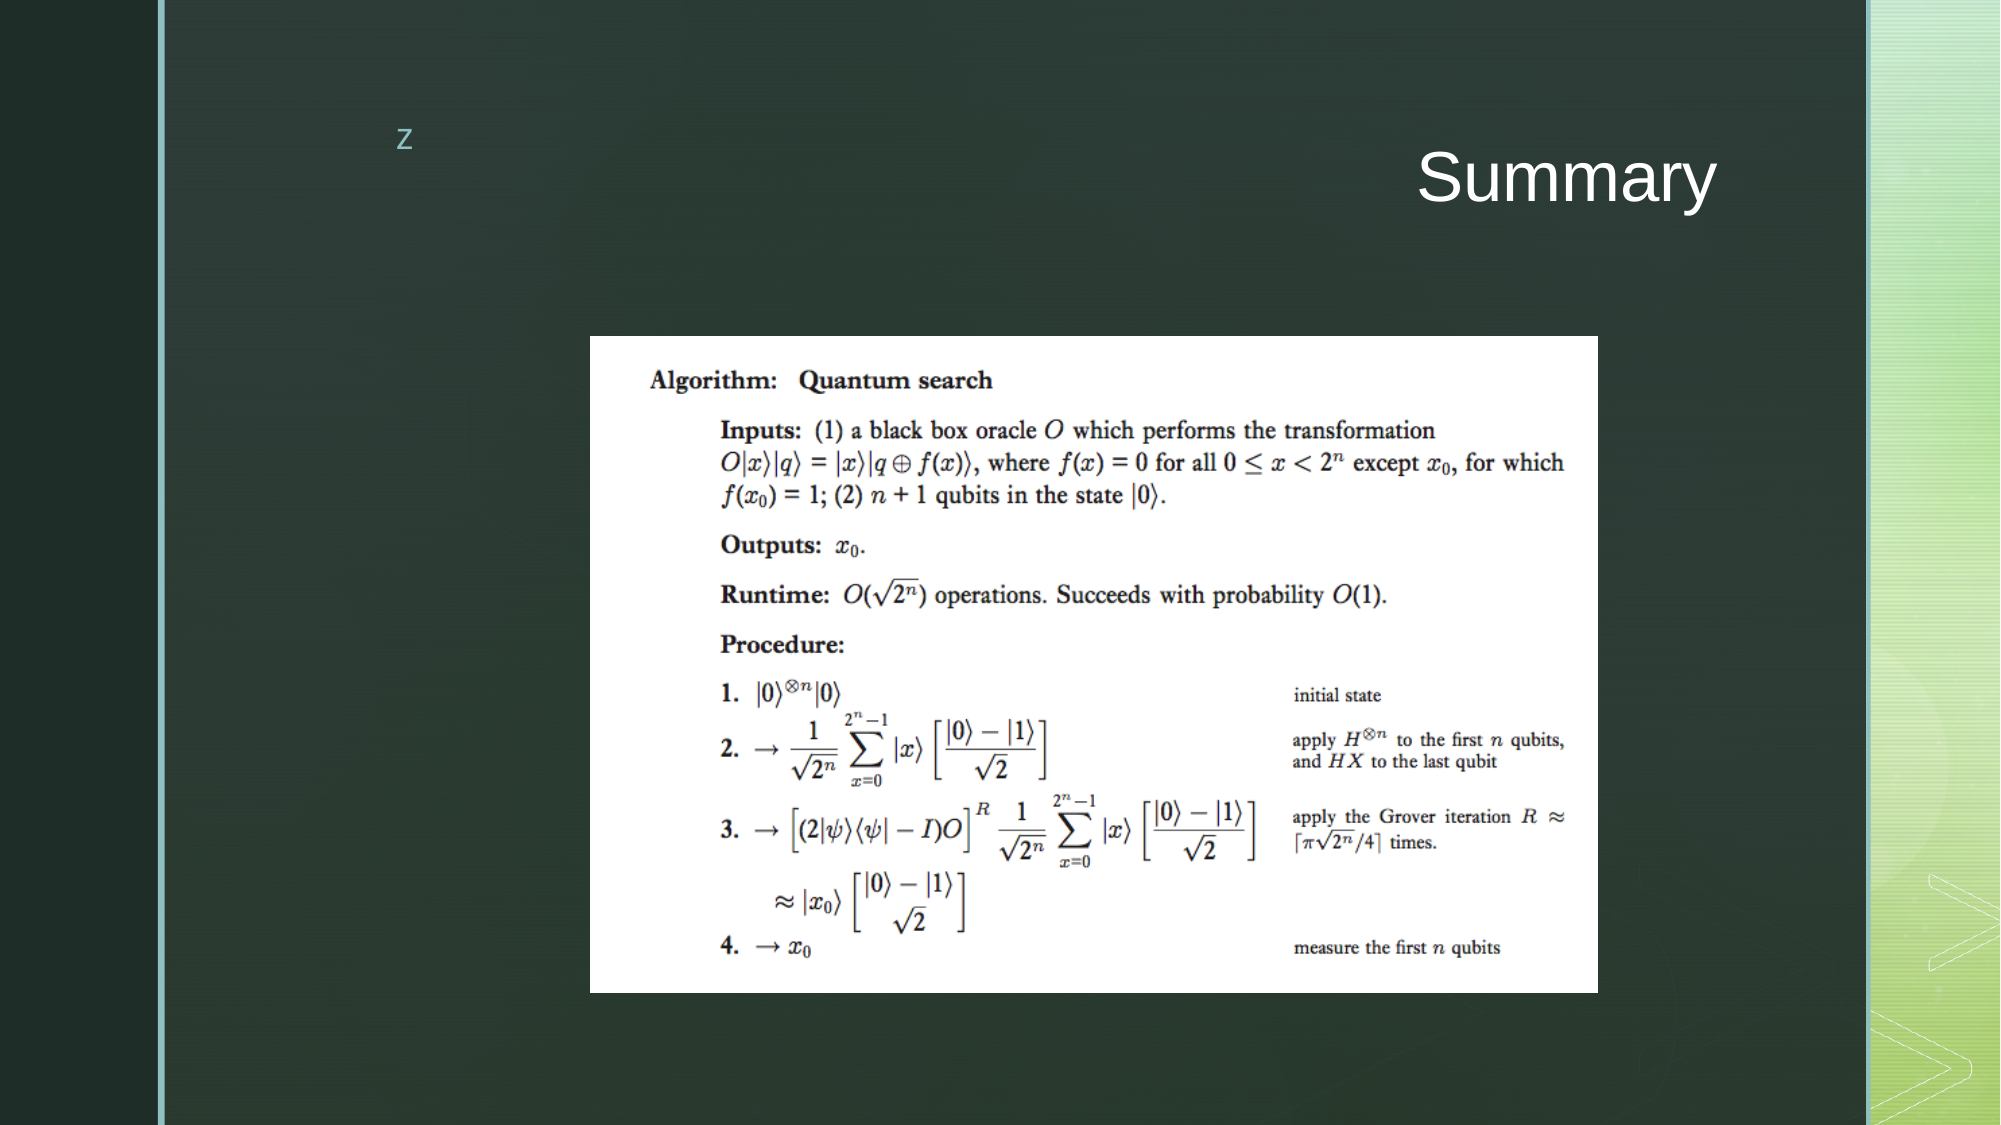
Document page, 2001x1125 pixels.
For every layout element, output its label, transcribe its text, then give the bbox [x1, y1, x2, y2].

title Summary [428, 132, 1734, 310]
picture [1871, 0, 2001, 1125]
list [590, 336, 1599, 993]
